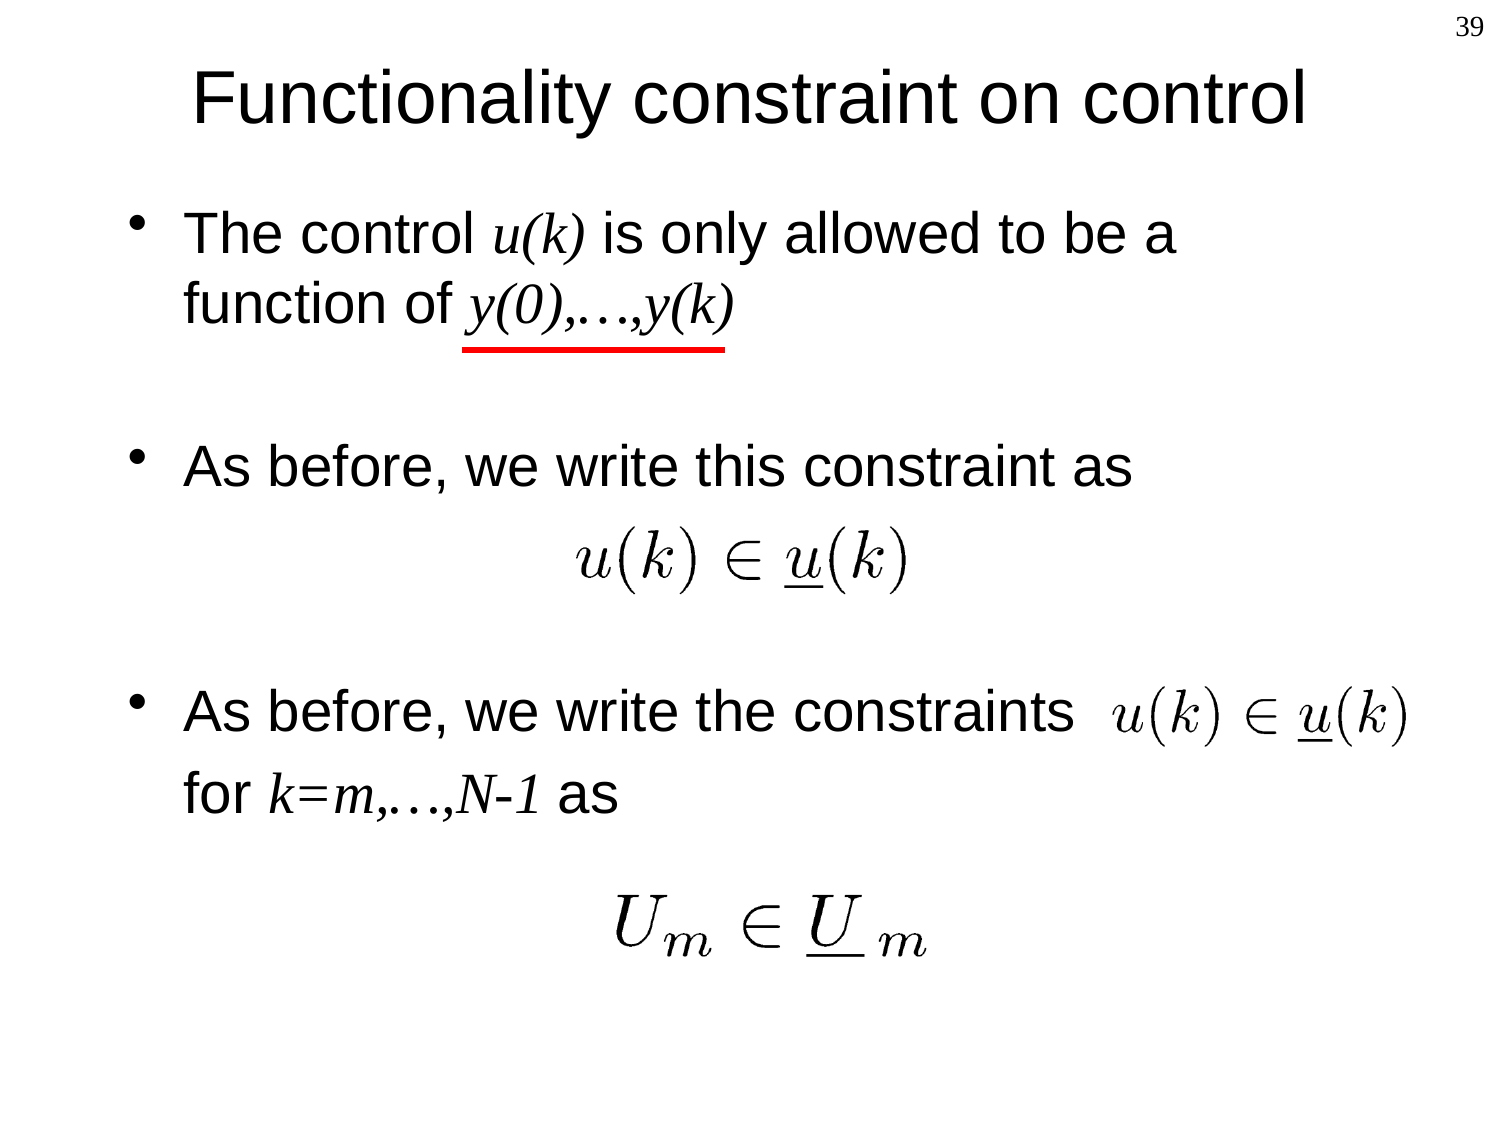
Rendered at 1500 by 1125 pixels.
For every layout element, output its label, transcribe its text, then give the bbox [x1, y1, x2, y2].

picture [568, 524, 907, 600]
slide_number 39 [1187, 0, 1500, 76]
picture [1105, 684, 1407, 751]
list The control u(k) is only allowed to be a function of y(0),…,y(k) As before, we write this constraint as As before, we write the constraints for k=m,…,N-1 as [112, 187, 1388, 1026]
title Functionality constraint on control [112, 0, 1388, 187]
picture [613, 887, 929, 961]
